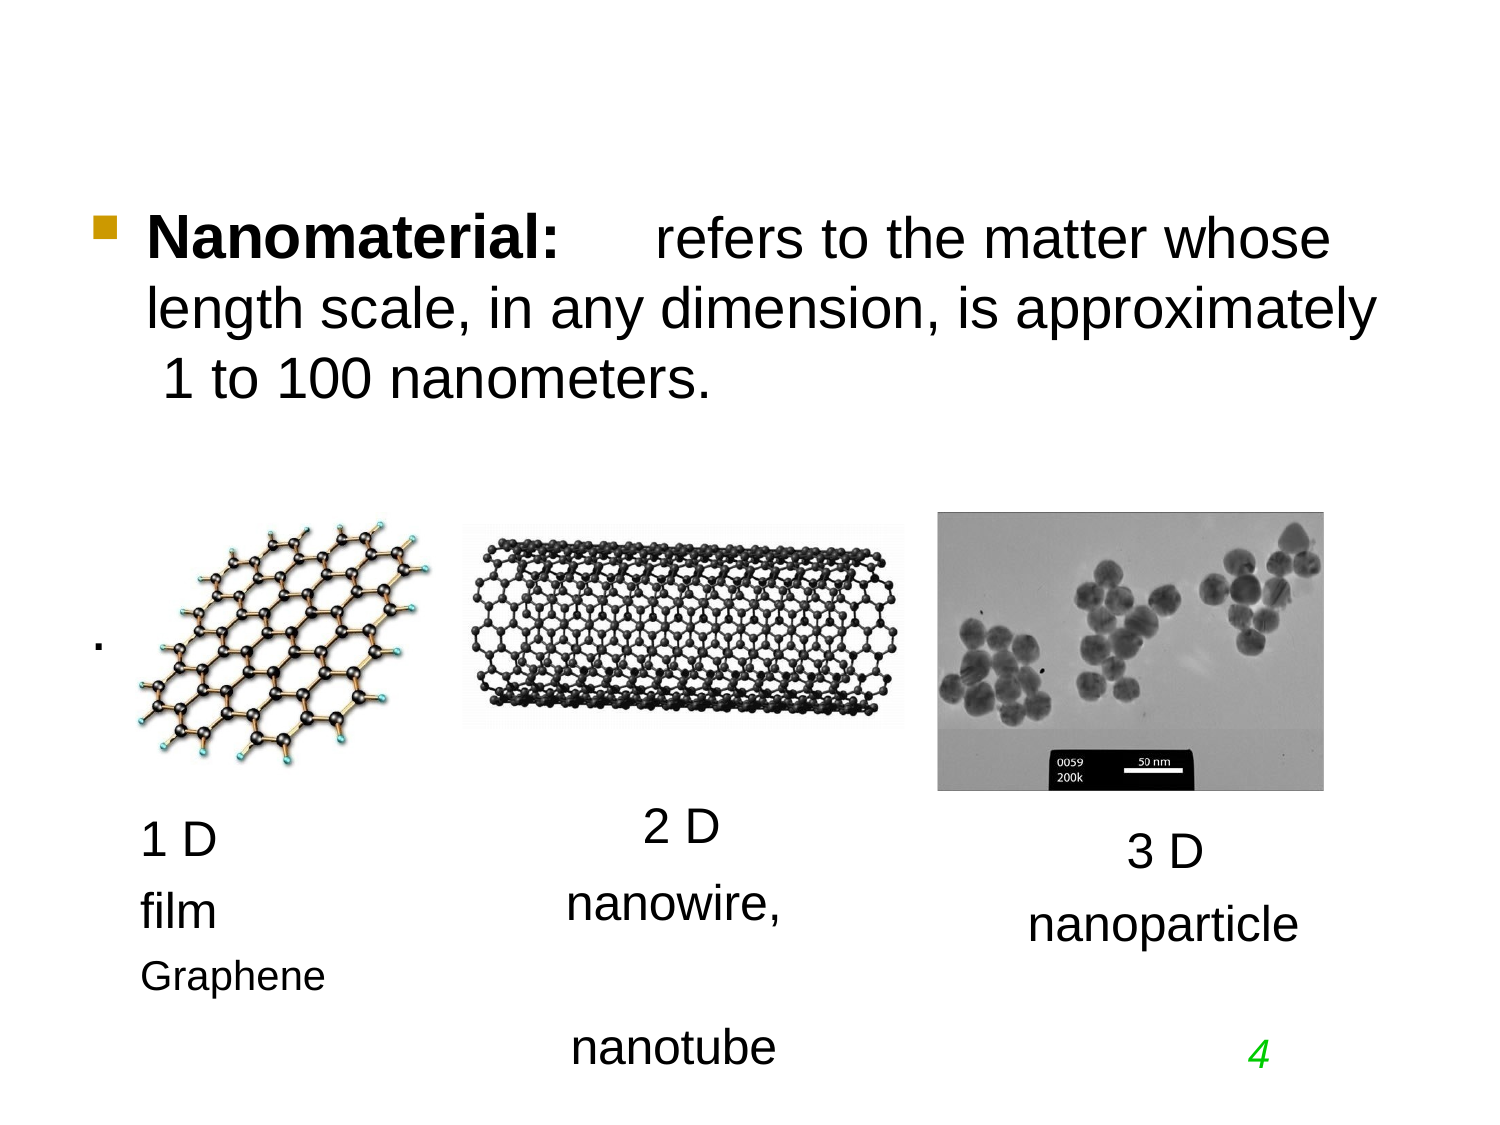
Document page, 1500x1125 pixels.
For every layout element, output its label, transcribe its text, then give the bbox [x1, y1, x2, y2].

text_box 4 [1243, 1022, 1275, 1076]
text_box Nanomaterial: refers to the matter whose length scale, in any dimension, is approximately 1 to 100 nanometers. [87, 193, 1385, 411]
text_box 1 D film Graphene [137, 792, 329, 999]
text_box 3 D nanoparticle [1025, 804, 1302, 951]
text_box 2 D nanowire, nanotube [562, 779, 784, 1075]
text_box . [87, 585, 110, 663]
text_box [937, 512, 1324, 791]
text_box [135, 512, 436, 775]
text_box [462, 524, 905, 729]
